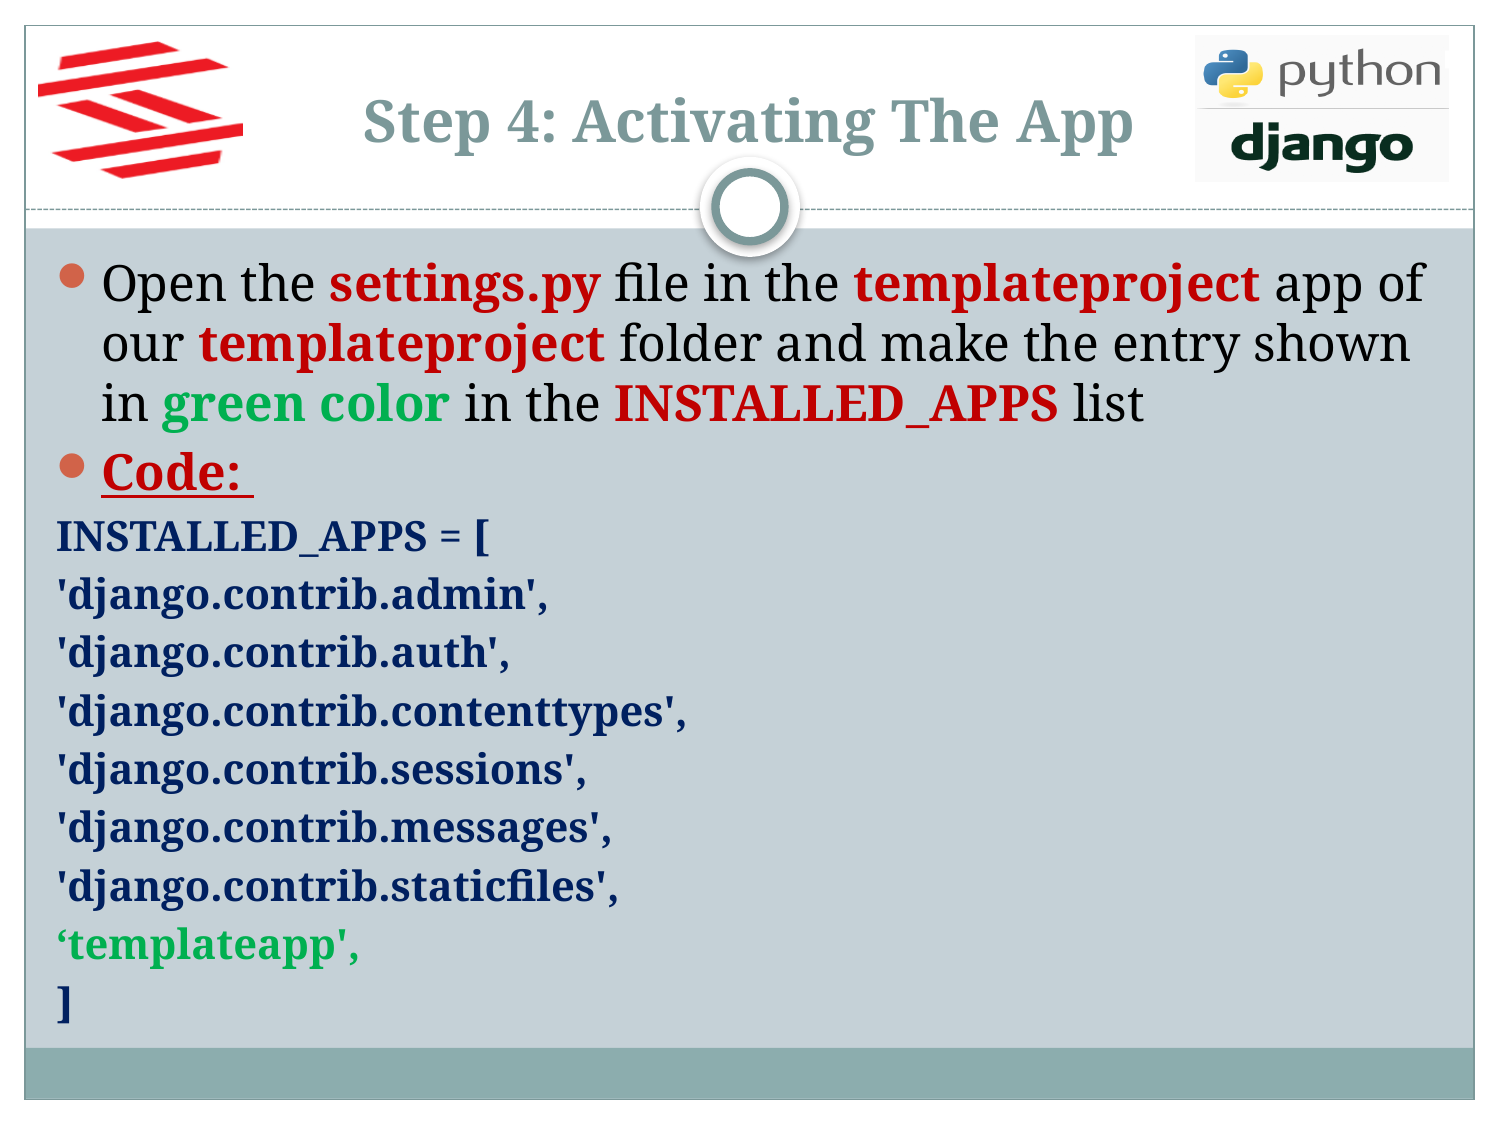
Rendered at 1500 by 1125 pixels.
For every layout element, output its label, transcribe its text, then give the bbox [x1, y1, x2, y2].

list Open the settings.py file in the templateproject app of our templateproject folder and make the entry shown in green color in the INSTALLED_APPS list Code: INSTALLED_APPS = [ 'django.contrib.admin', 'django.contrib.auth', 'django.contrib.contenttypes', 'django.contrib.sessions', 'django.contrib.messages', 'django.contrib.staticfiles', ‘templateapp', ] [41, 243, 1471, 1125]
picture [1195, 34, 1449, 183]
title Step 4: Activating The App [237, 37, 1190, 162]
picture [37, 40, 243, 185]
